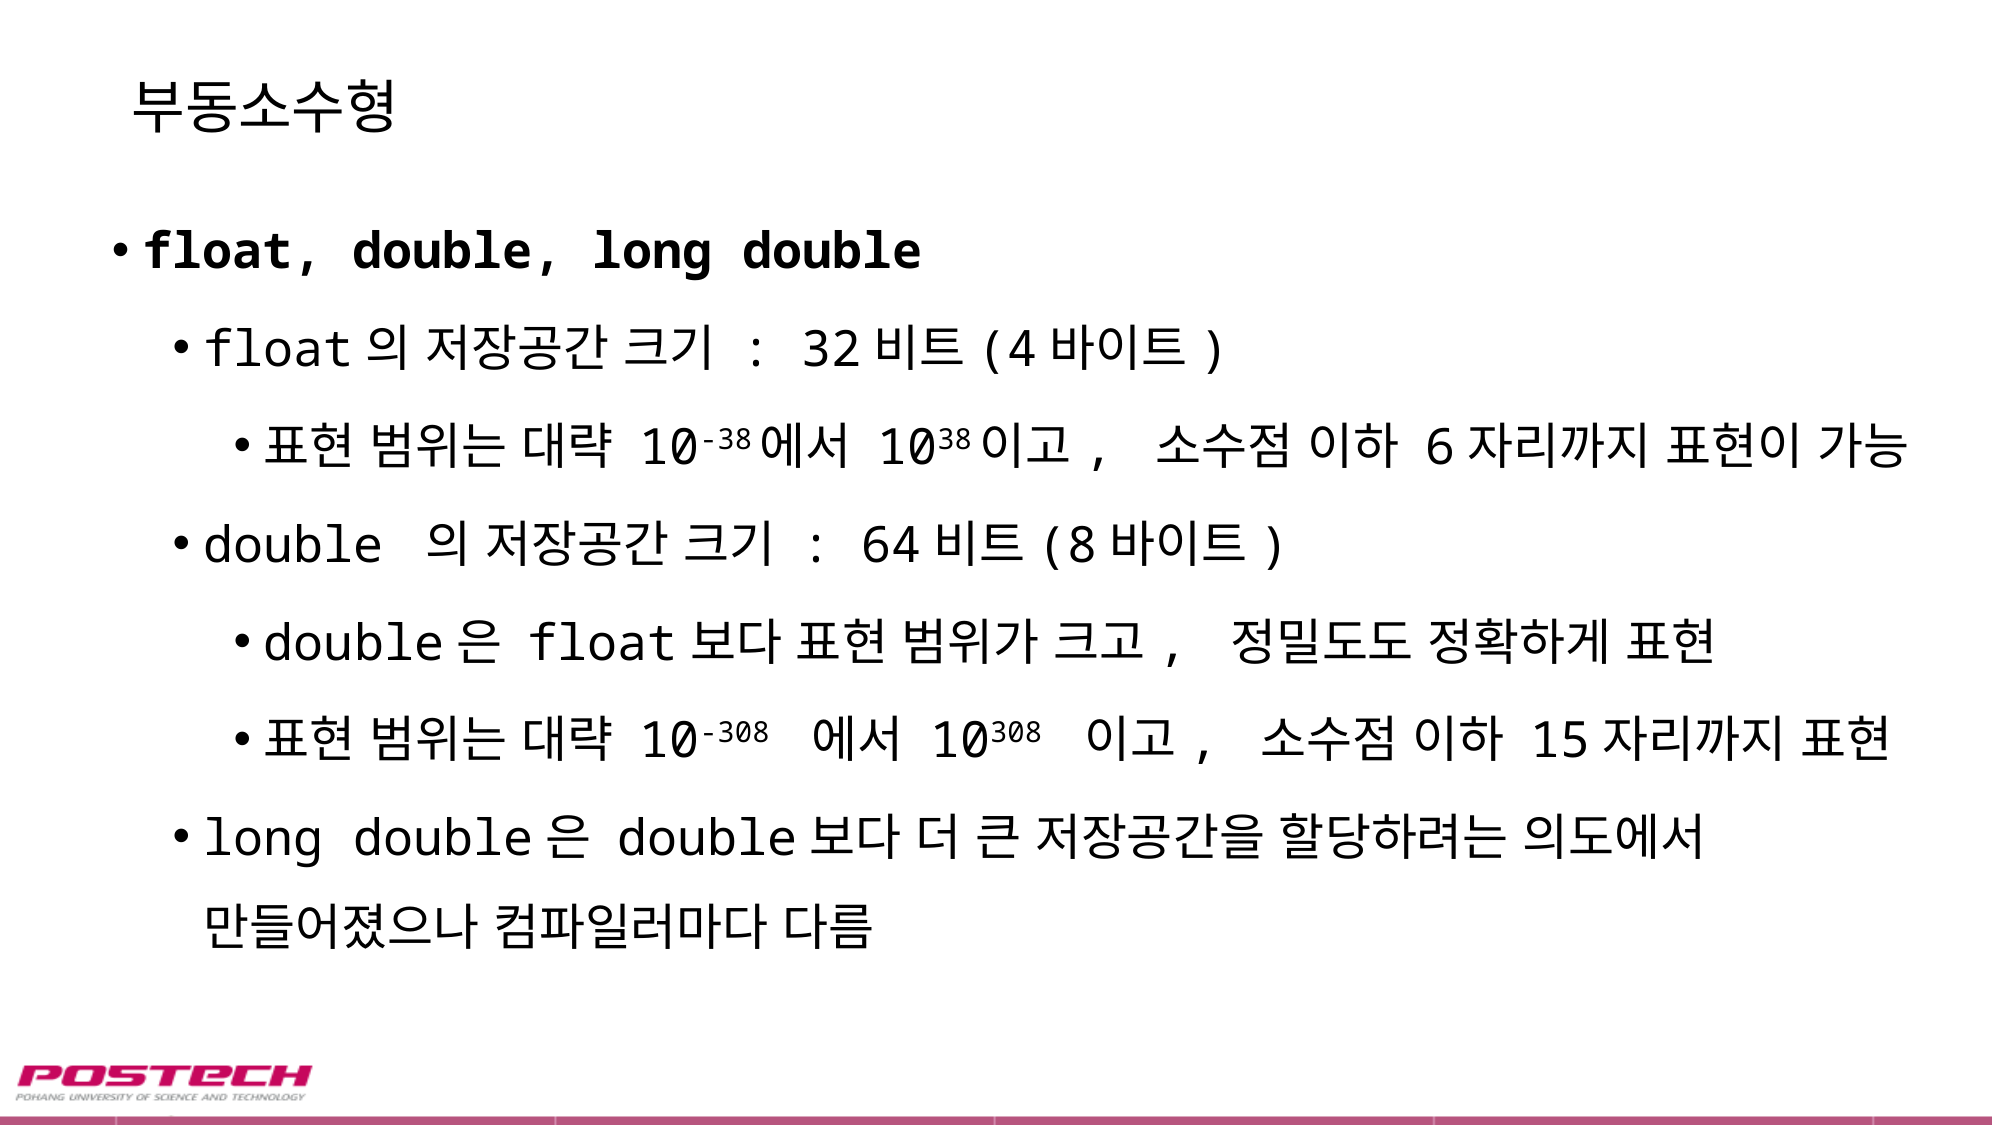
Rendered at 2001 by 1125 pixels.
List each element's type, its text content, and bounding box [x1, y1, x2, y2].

picture [0, 1115, 1992, 1125]
list float, double, long double float의 저장공간 크기 : 32비트(4바이트) 표현 범위는 대략 10-38에서 1038이고, 소수점 이하 6자리까지 표현이 가능 double 의 저장공간 크기 : 64비트(8바이트) double은 float보다 표현 범위가 크고, 정밀도도 정확하게 표현 표현 범위는 대략 10-308 에서 10308 이고, 소수점 이하 15자리까지 표현 long double은 double보다 더 큰 저장공간을 할당하려는 의도에서 만들어졌으나 컴파일러마다 다름 [96, 181, 1947, 1077]
picture [0, 1047, 320, 1105]
title 부동소수형 [96, 45, 1481, 165]
